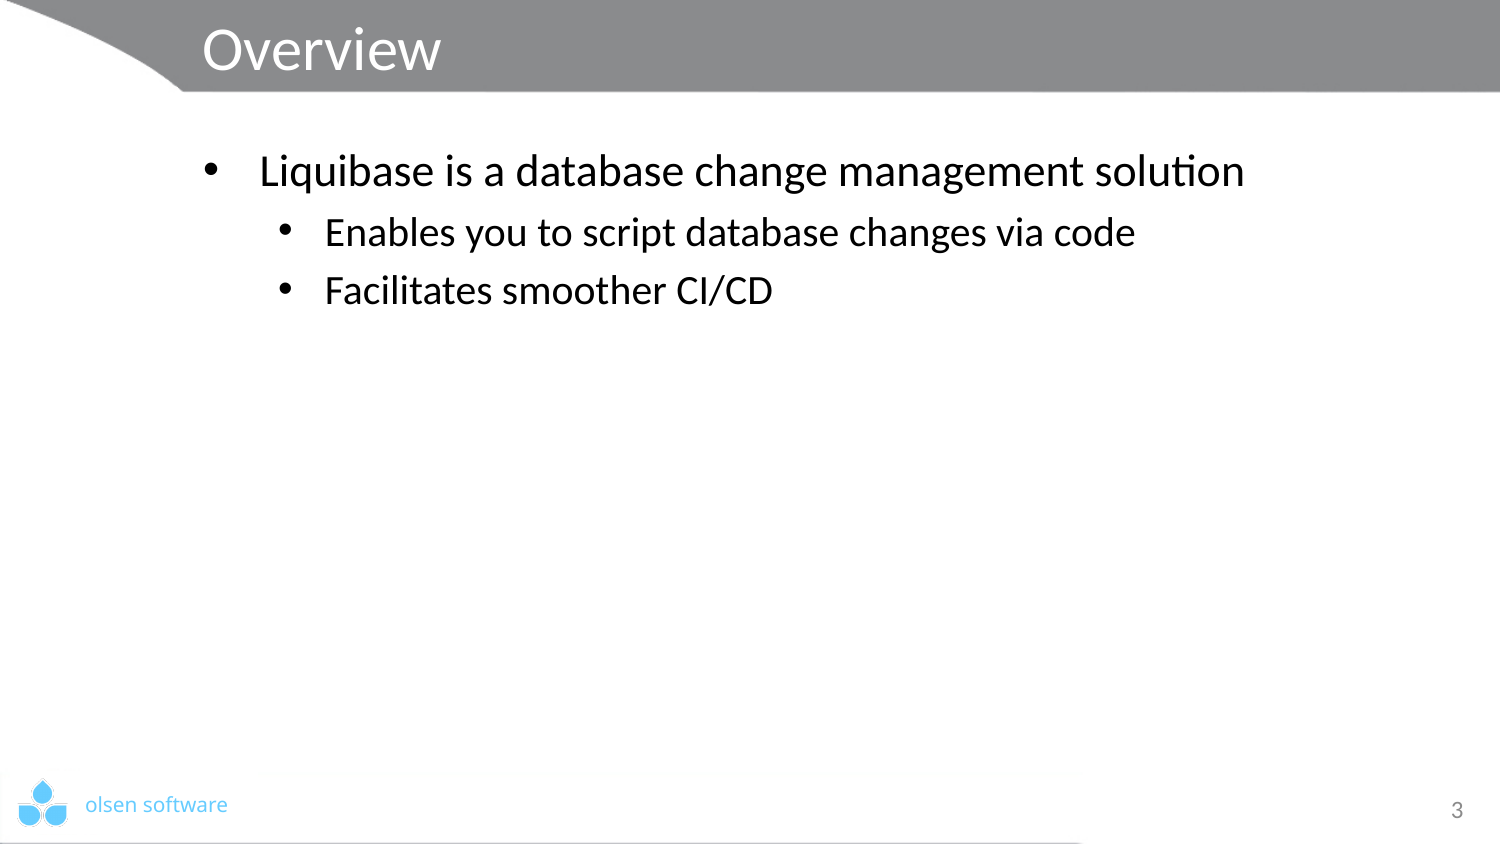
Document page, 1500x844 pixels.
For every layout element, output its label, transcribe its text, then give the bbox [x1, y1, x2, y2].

footer 3 [1414, 780, 1500, 837]
picture [0, 0, 1500, 844]
title Overview [187, 0, 1426, 93]
list Liquibase is a database change management solution Enables you to script database changes via code Facilitates smoother CI/CD [188, 133, 1493, 716]
